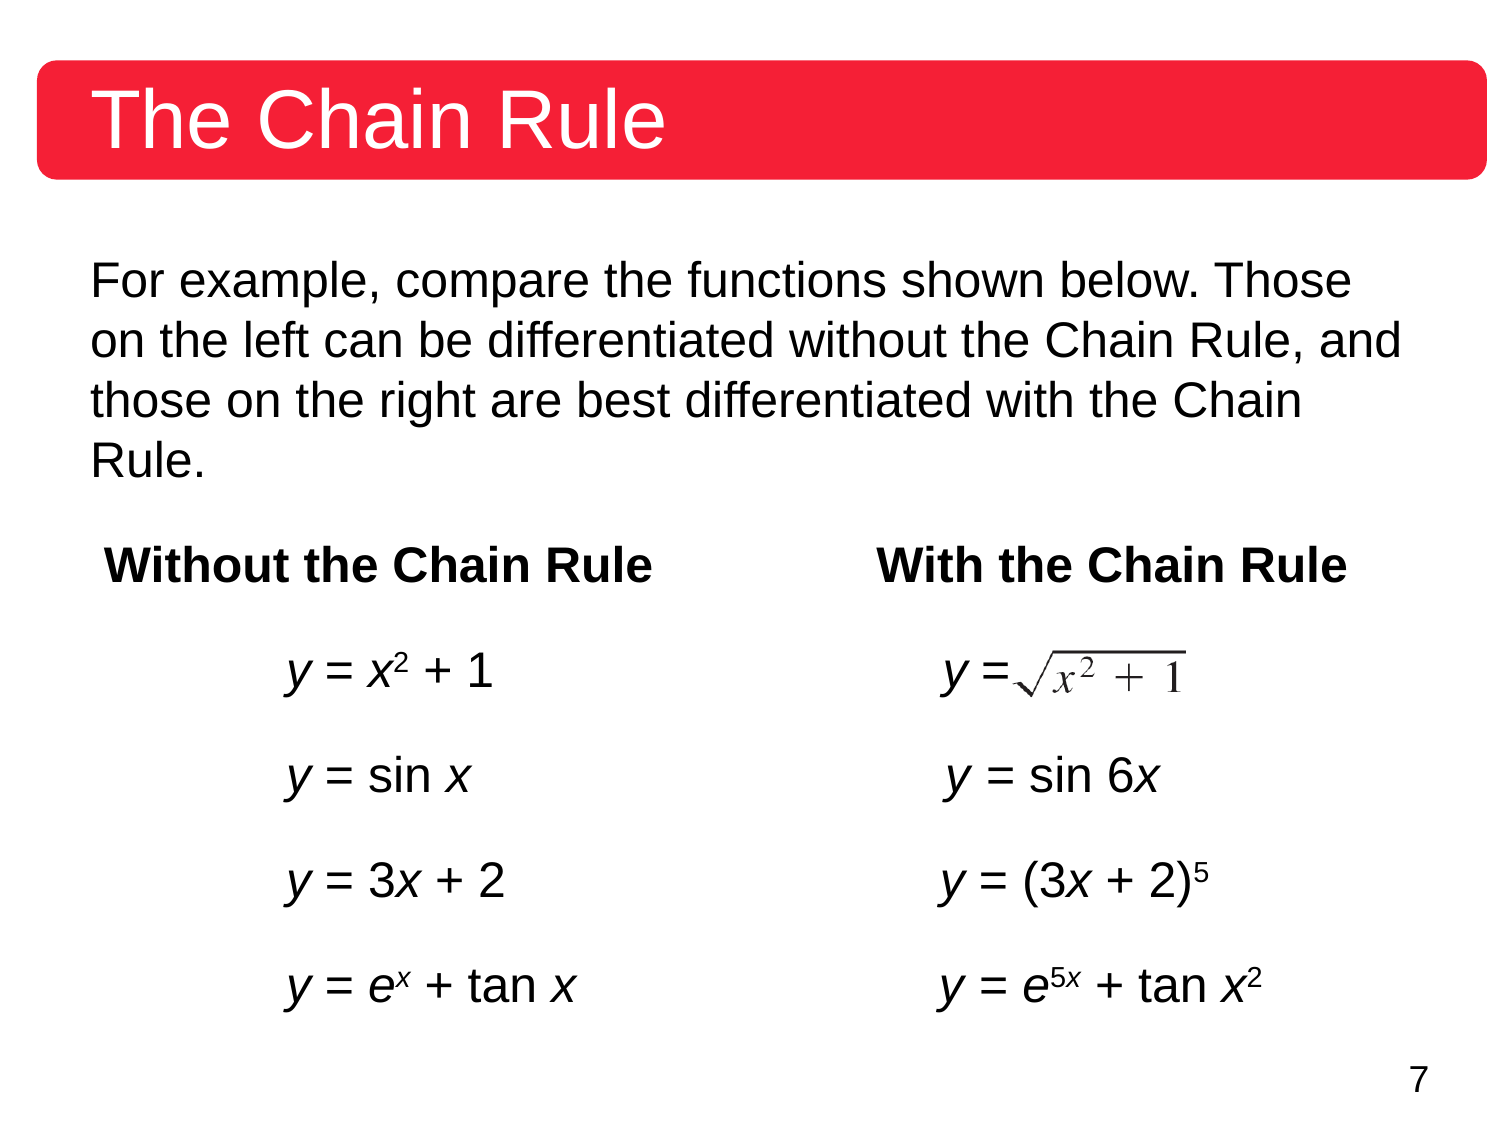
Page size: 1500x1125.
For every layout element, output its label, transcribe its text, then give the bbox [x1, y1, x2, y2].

list For example, compare the functions shown below. Those on the left can be differentiated without the Chain Rule, and those on the right are best differentiated with the Chain Rule. Without the Chain Rule With the Chain Rule y = x2 + 1 y = y = sin x y = sin 6x y = 3x + 2 y = (3x + 2)5 y = ex + tan x y = e5x + tan x2 [74, 239, 1426, 1076]
title The Chain Rule [74, 56, 1439, 173]
picture [1008, 646, 1189, 701]
